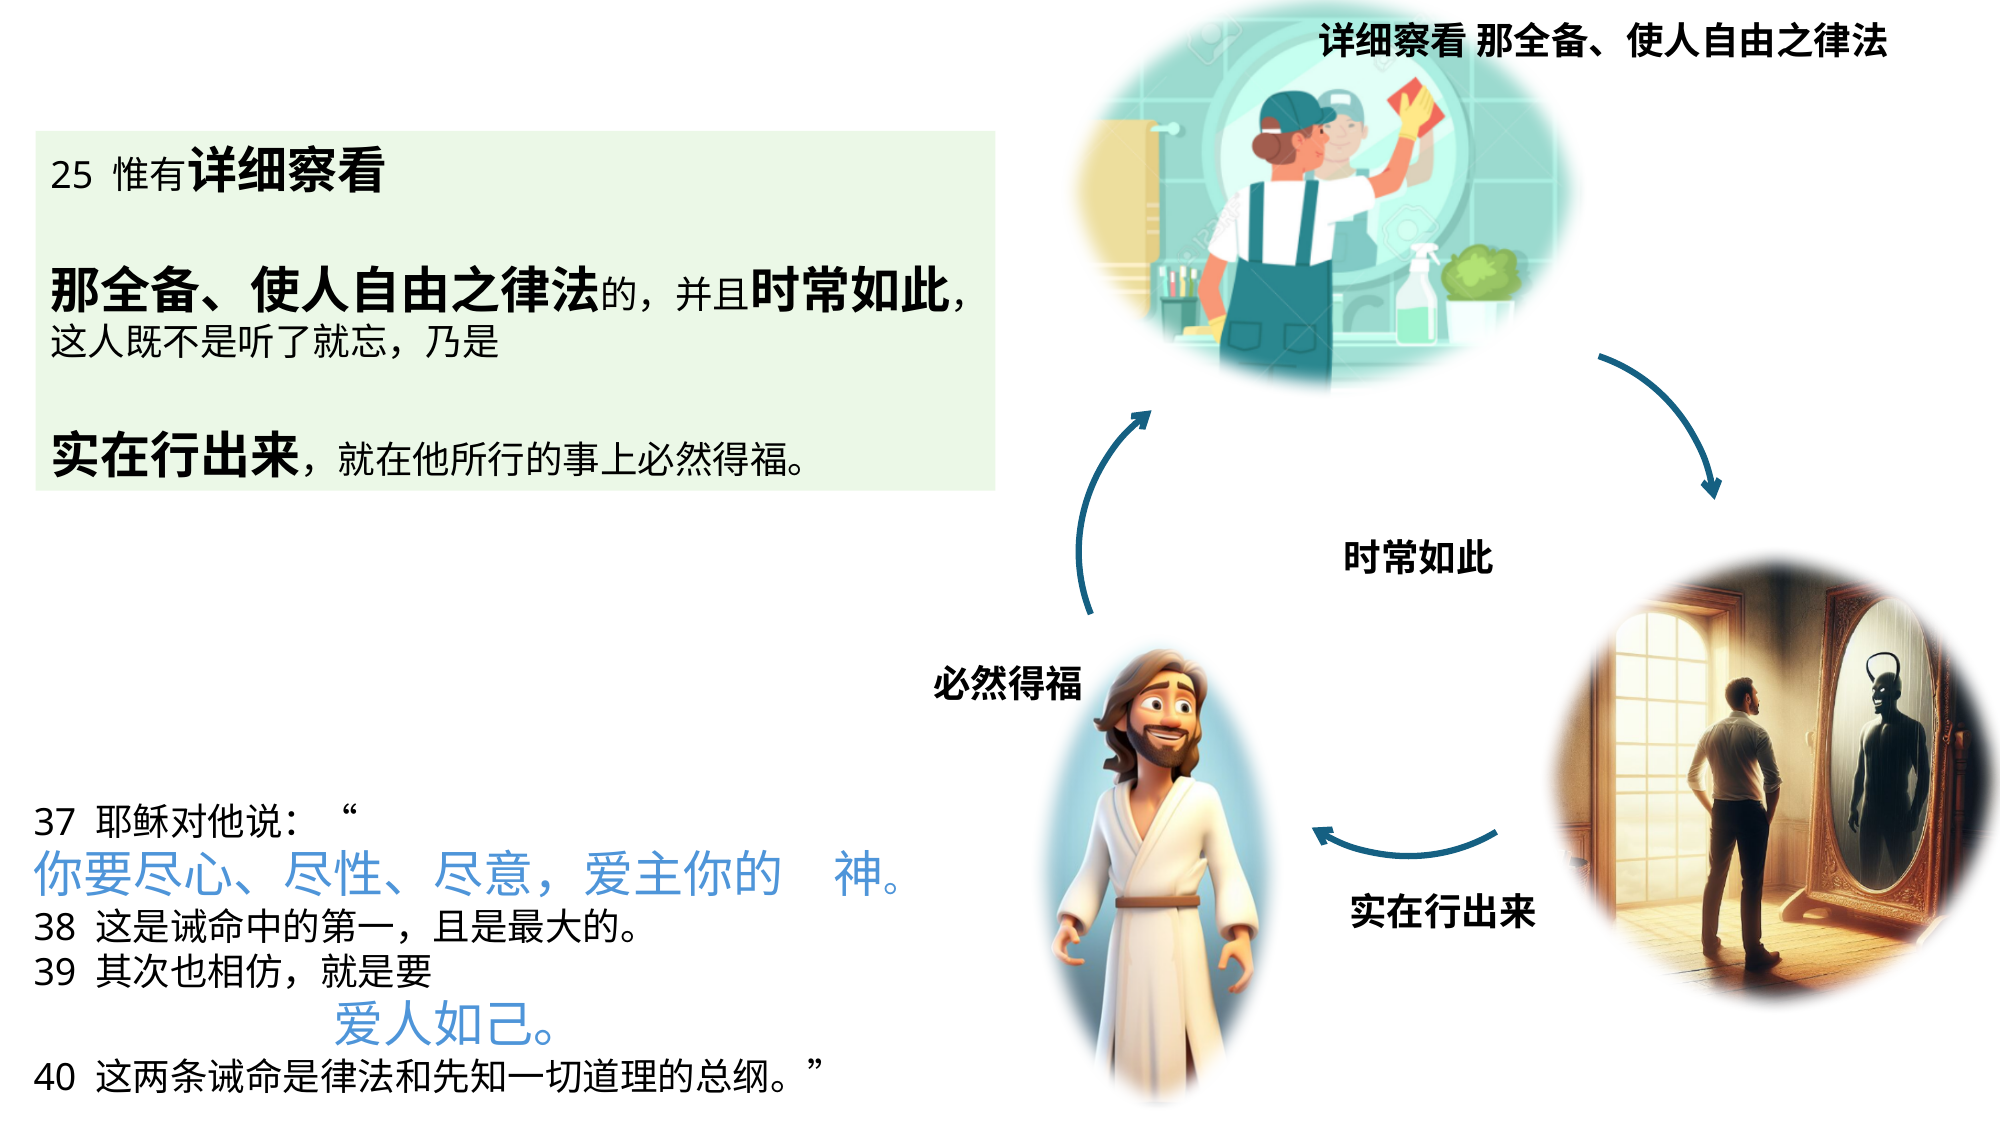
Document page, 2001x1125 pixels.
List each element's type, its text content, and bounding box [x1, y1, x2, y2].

picture [1538, 544, 2000, 1017]
text_box 详细察看 那全备、使人自由之律法 [1590, 9, 1910, 70]
text_box 必然得福 [918, 653, 1028, 713]
text_box [1077, 410, 1254, 615]
text_box [1546, 354, 1720, 524]
text_box 时常如此 [1328, 526, 1515, 587]
text_box 实在行出来 [1334, 880, 1538, 941]
text_box [1311, 683, 1498, 858]
text_box ‪37 耶稣对他说：“ 你要尽心、尽性、尽意，爱主你的 神。 38 这是诫命中的第一，且是最大的。 39 其次也相仿，就是要 爱人如己。 40 这两条诫命是律法和先知一切道理的总纲。” [18, 790, 1018, 1106]
picture [1058, 0, 1590, 400]
picture [1028, 629, 1287, 1116]
text_box 25 惟有详细察看 那全备、使人自由之律法的，并且时常如此，这人既不是听了就忘，乃是 实在行出来，就在他所行的事上必然得福。 [35, 130, 996, 491]
